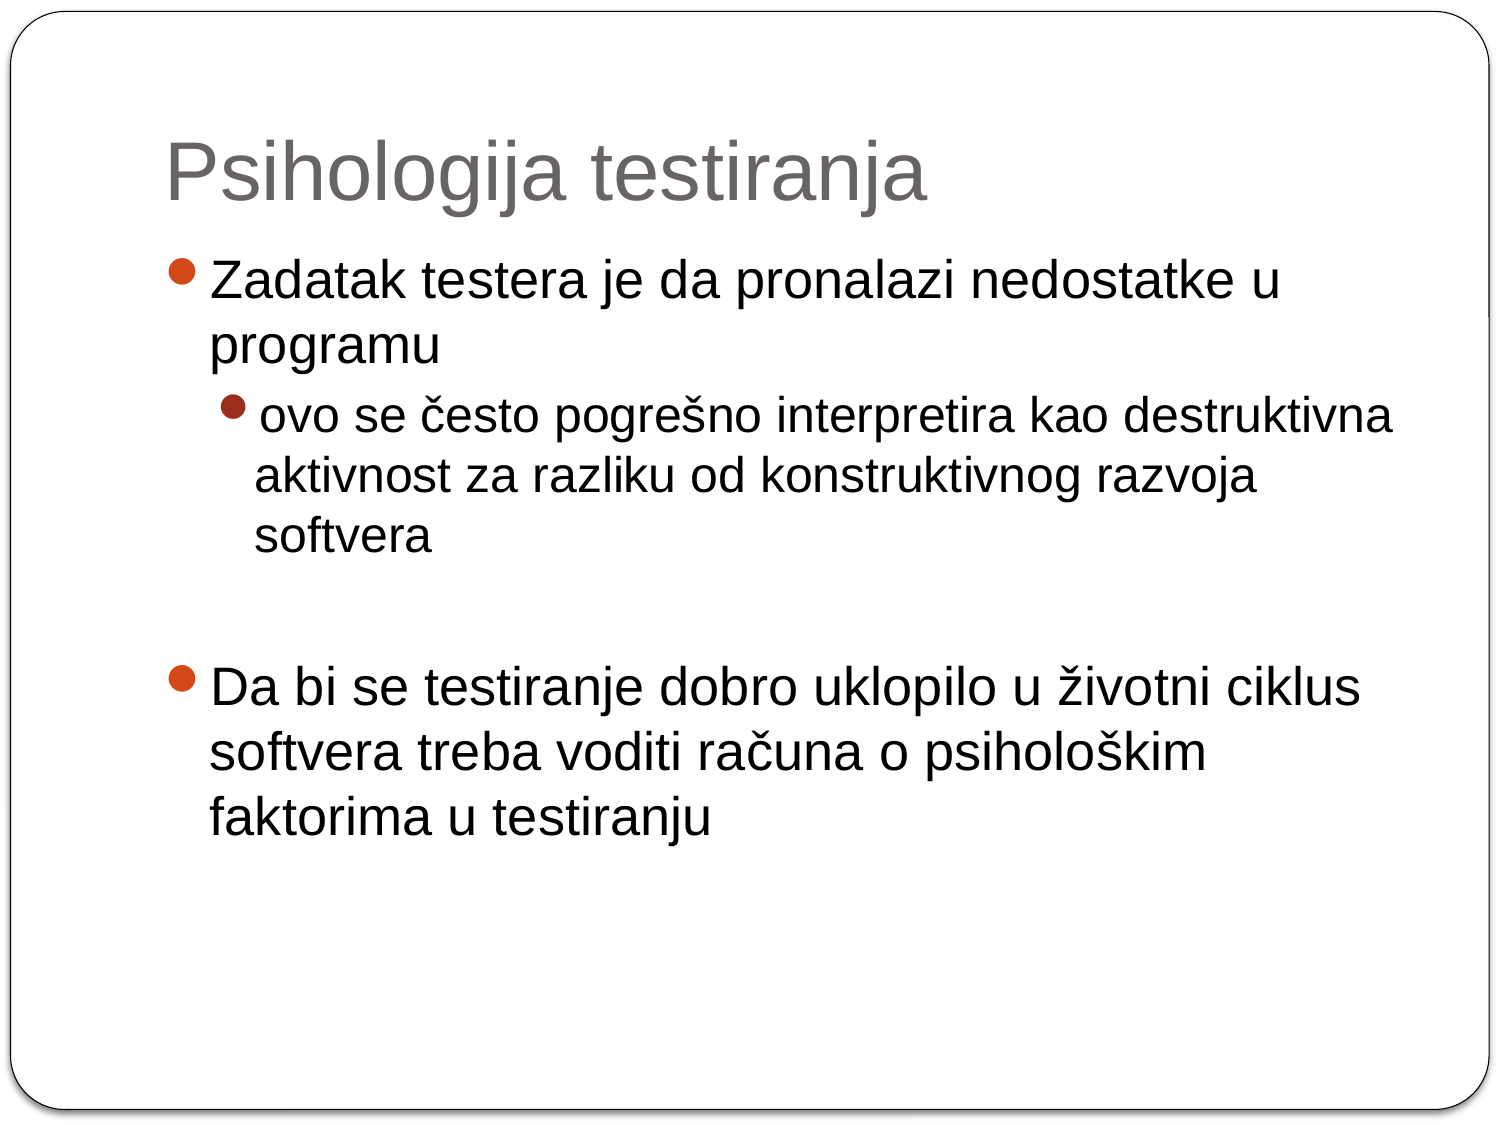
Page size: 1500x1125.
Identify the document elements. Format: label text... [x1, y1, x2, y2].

title Psihologija testiranja [150, 45, 1425, 233]
list Zadatak testera je da pronalazi nedostatke u programu ovo se često pogrešno interpretira kao destruktivna aktivnost za razliku od konstruktivnog razvoja softvera Da bi se testiranje dobro uklopilo u životni ciklus softvera treba voditi računa o psihološkim faktorima u testiranju [150, 237, 1425, 988]
